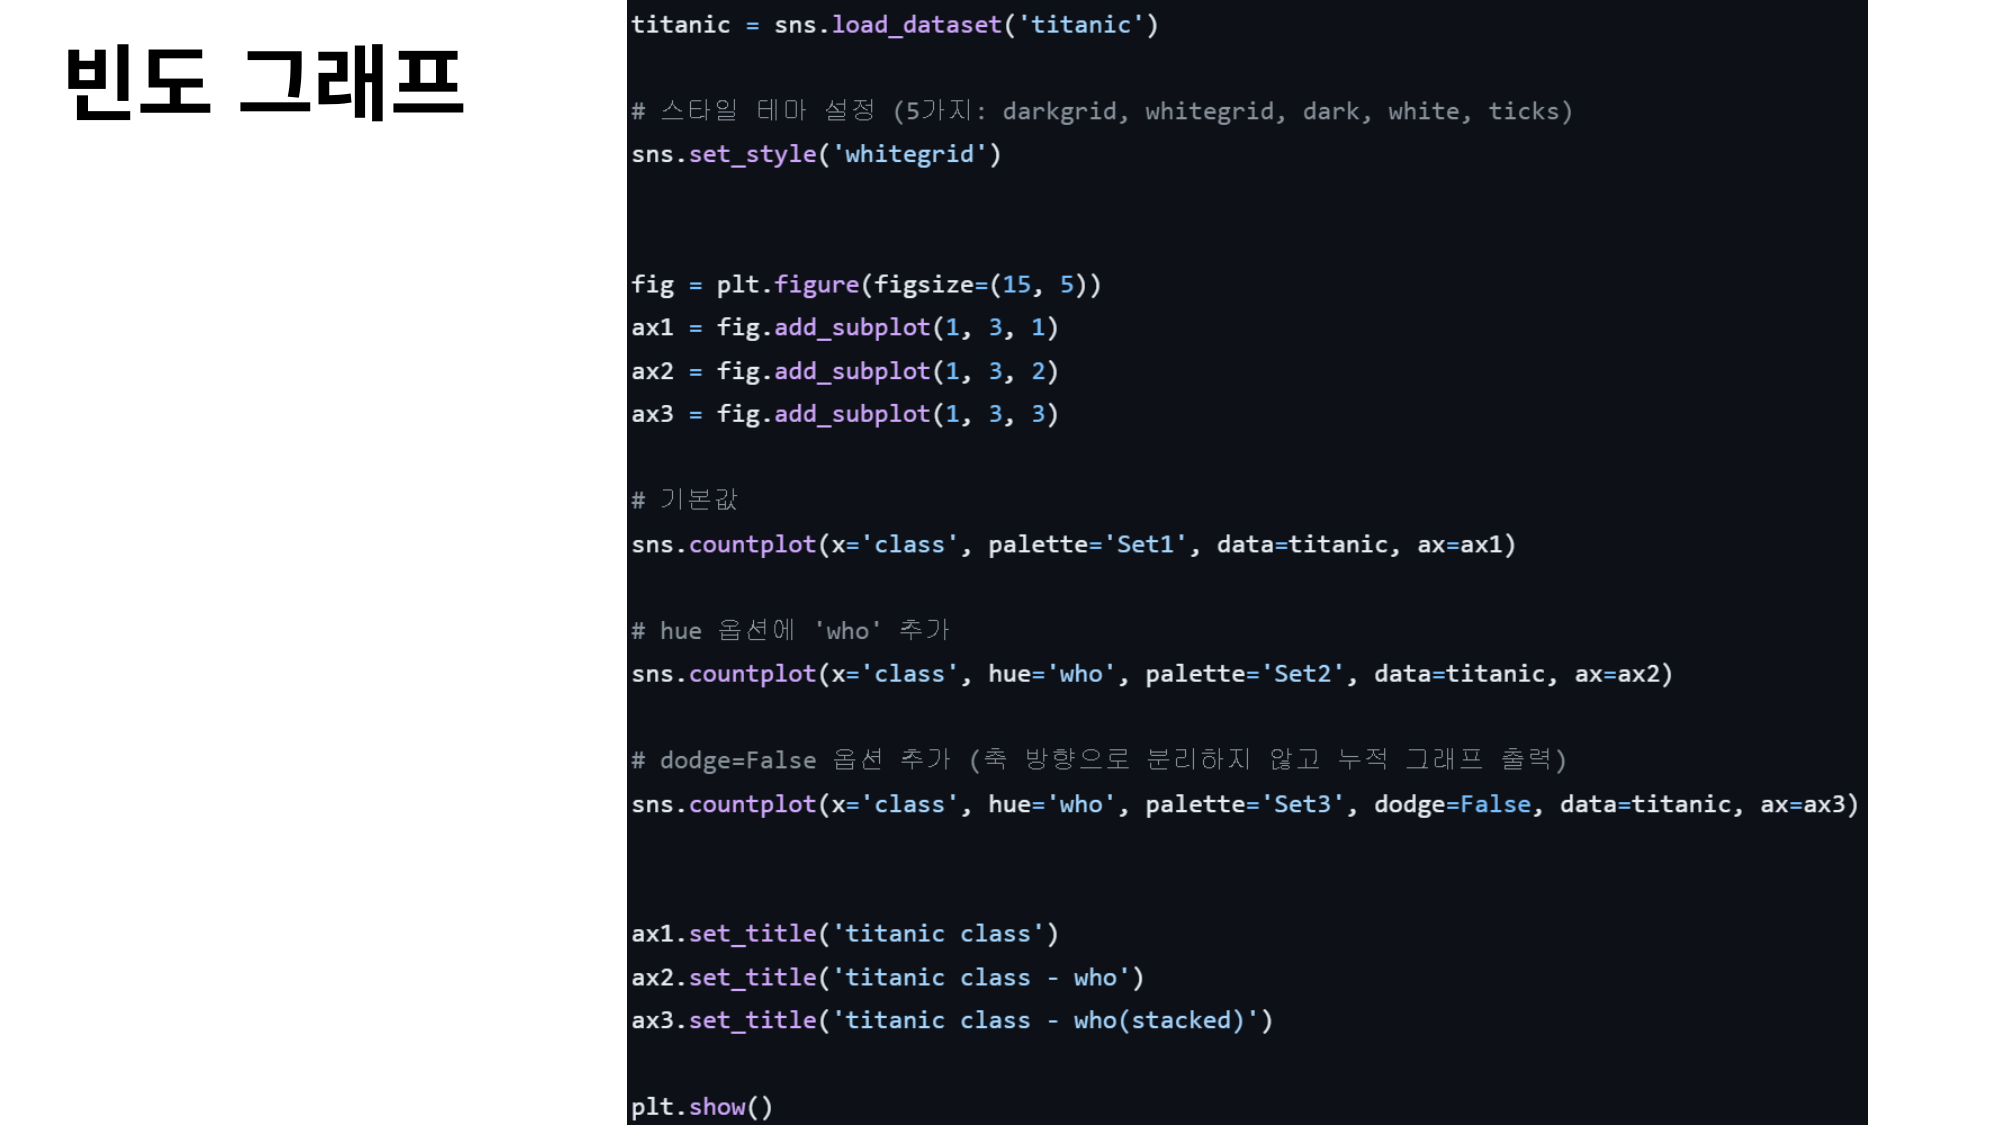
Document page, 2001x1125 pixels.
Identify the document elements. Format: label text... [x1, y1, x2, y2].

text_box 빈도 그래프 [46, 24, 482, 139]
picture [627, 0, 1868, 1125]
